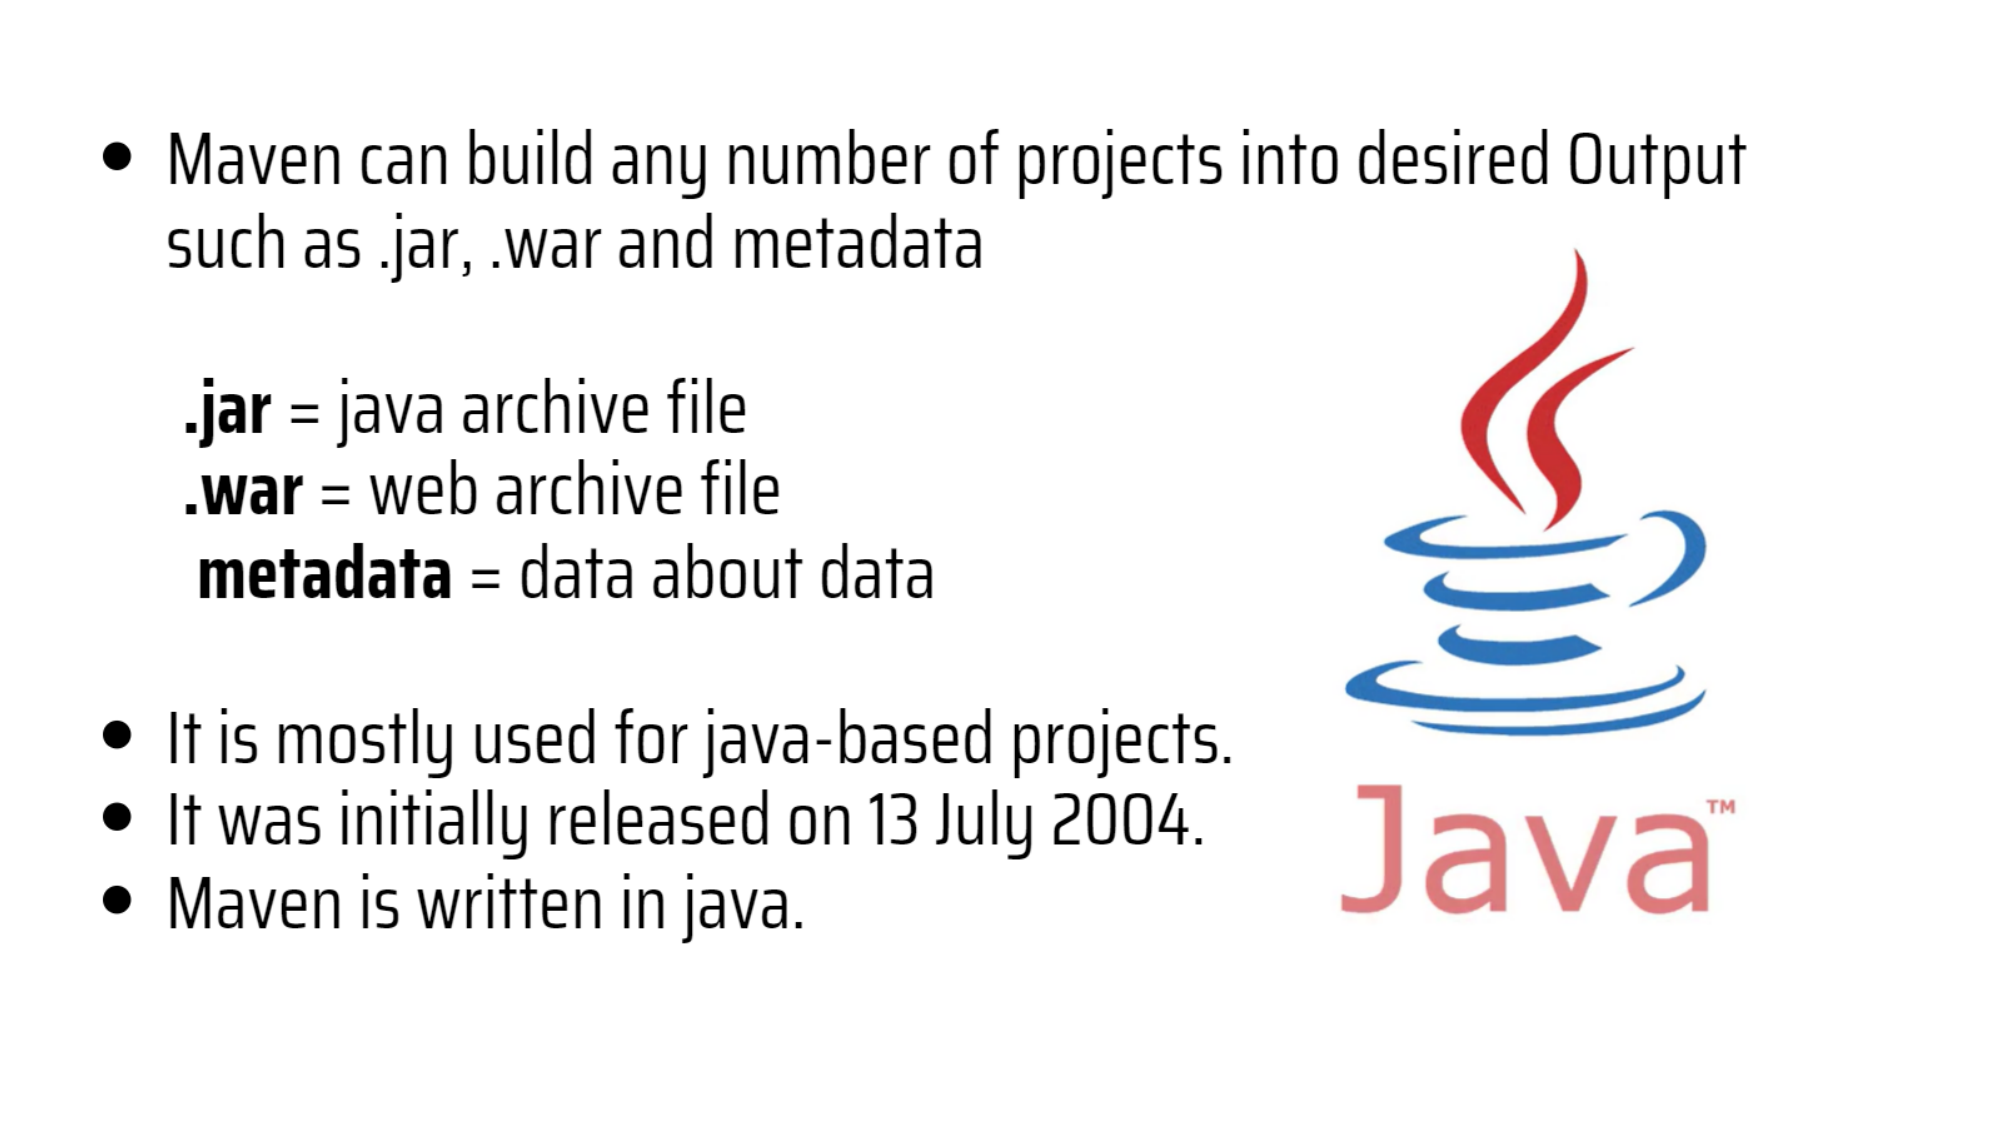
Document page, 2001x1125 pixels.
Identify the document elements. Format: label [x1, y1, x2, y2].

picture [18, 49, 1982, 1076]
